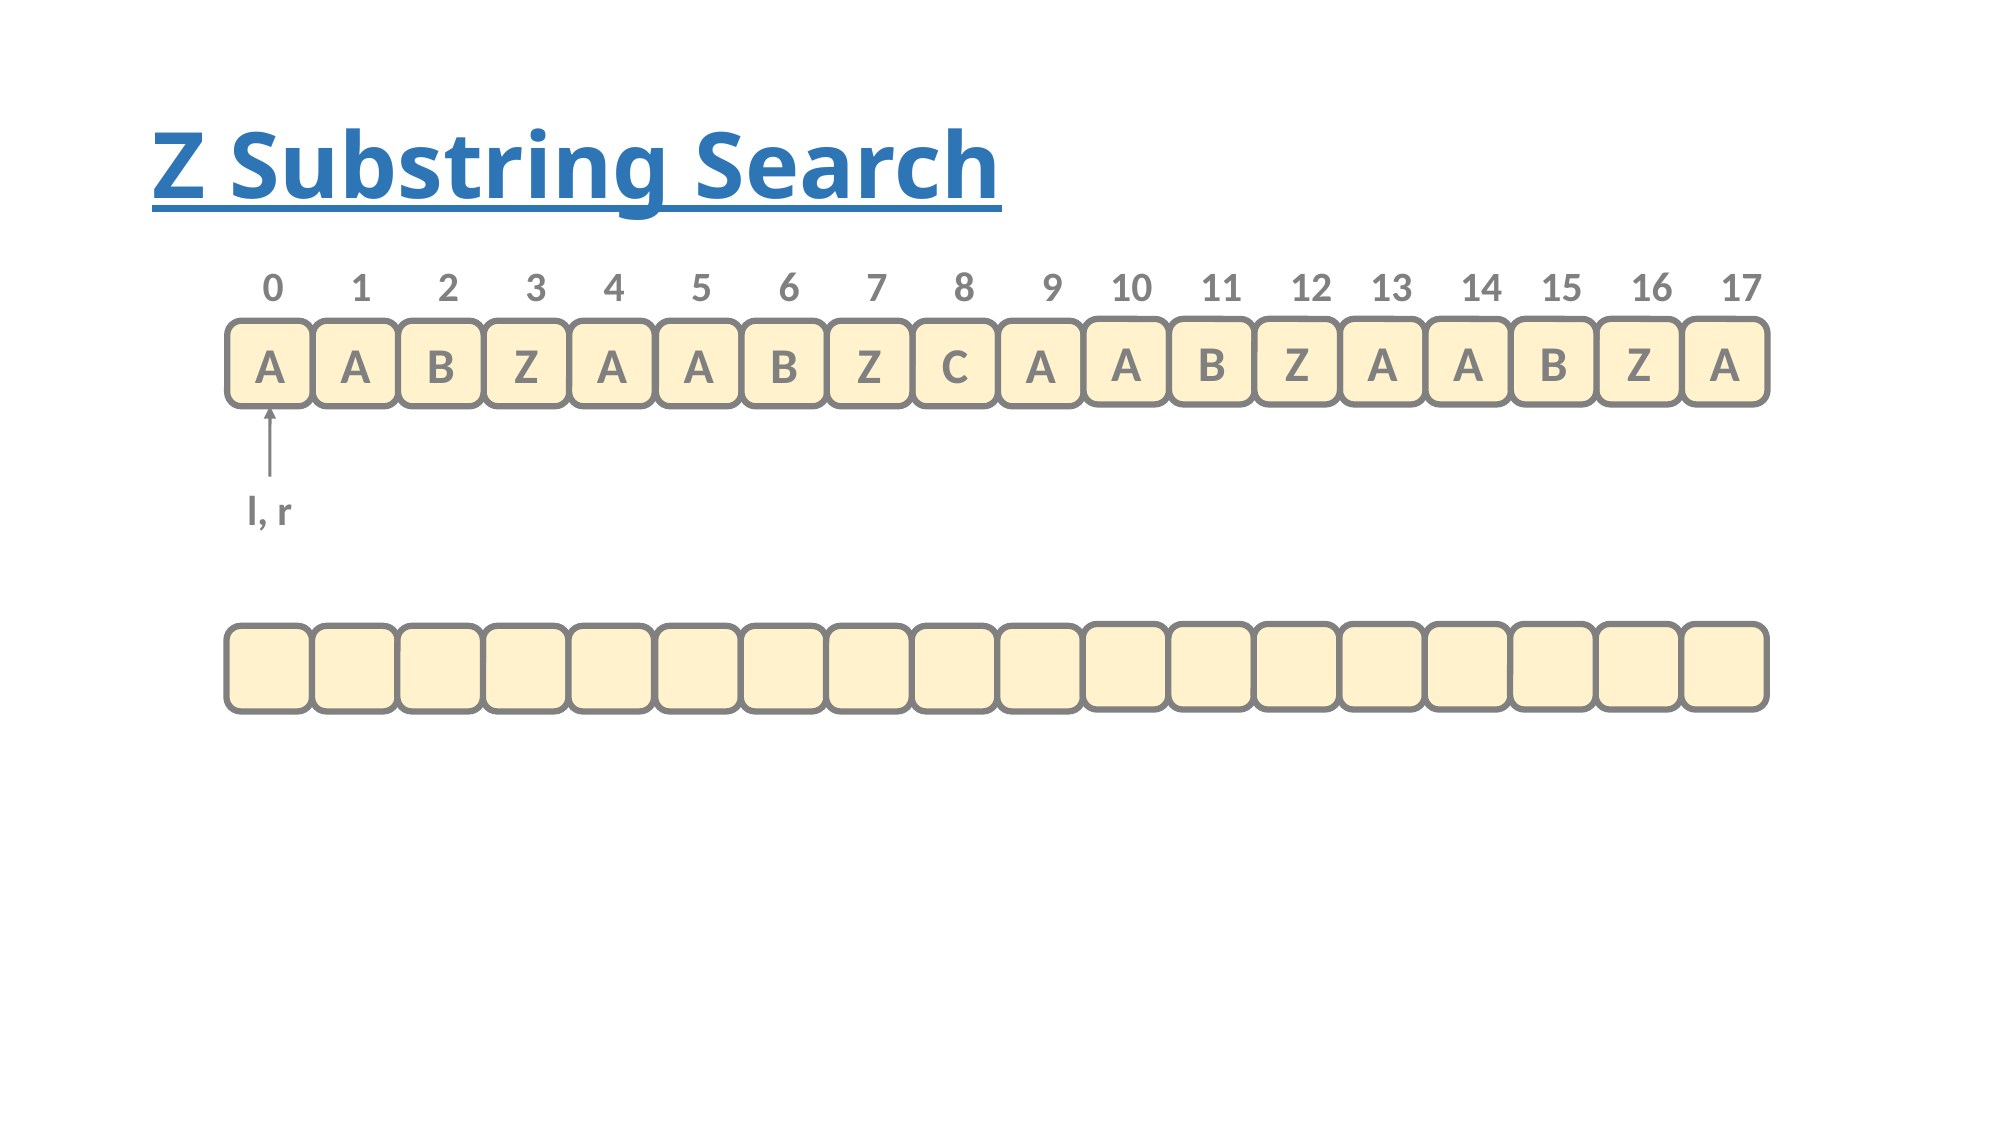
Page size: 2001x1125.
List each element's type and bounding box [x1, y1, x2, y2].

text_box [225, 622, 1768, 713]
text_box [226, 252, 1800, 542]
title [137, 59, 1863, 278]
